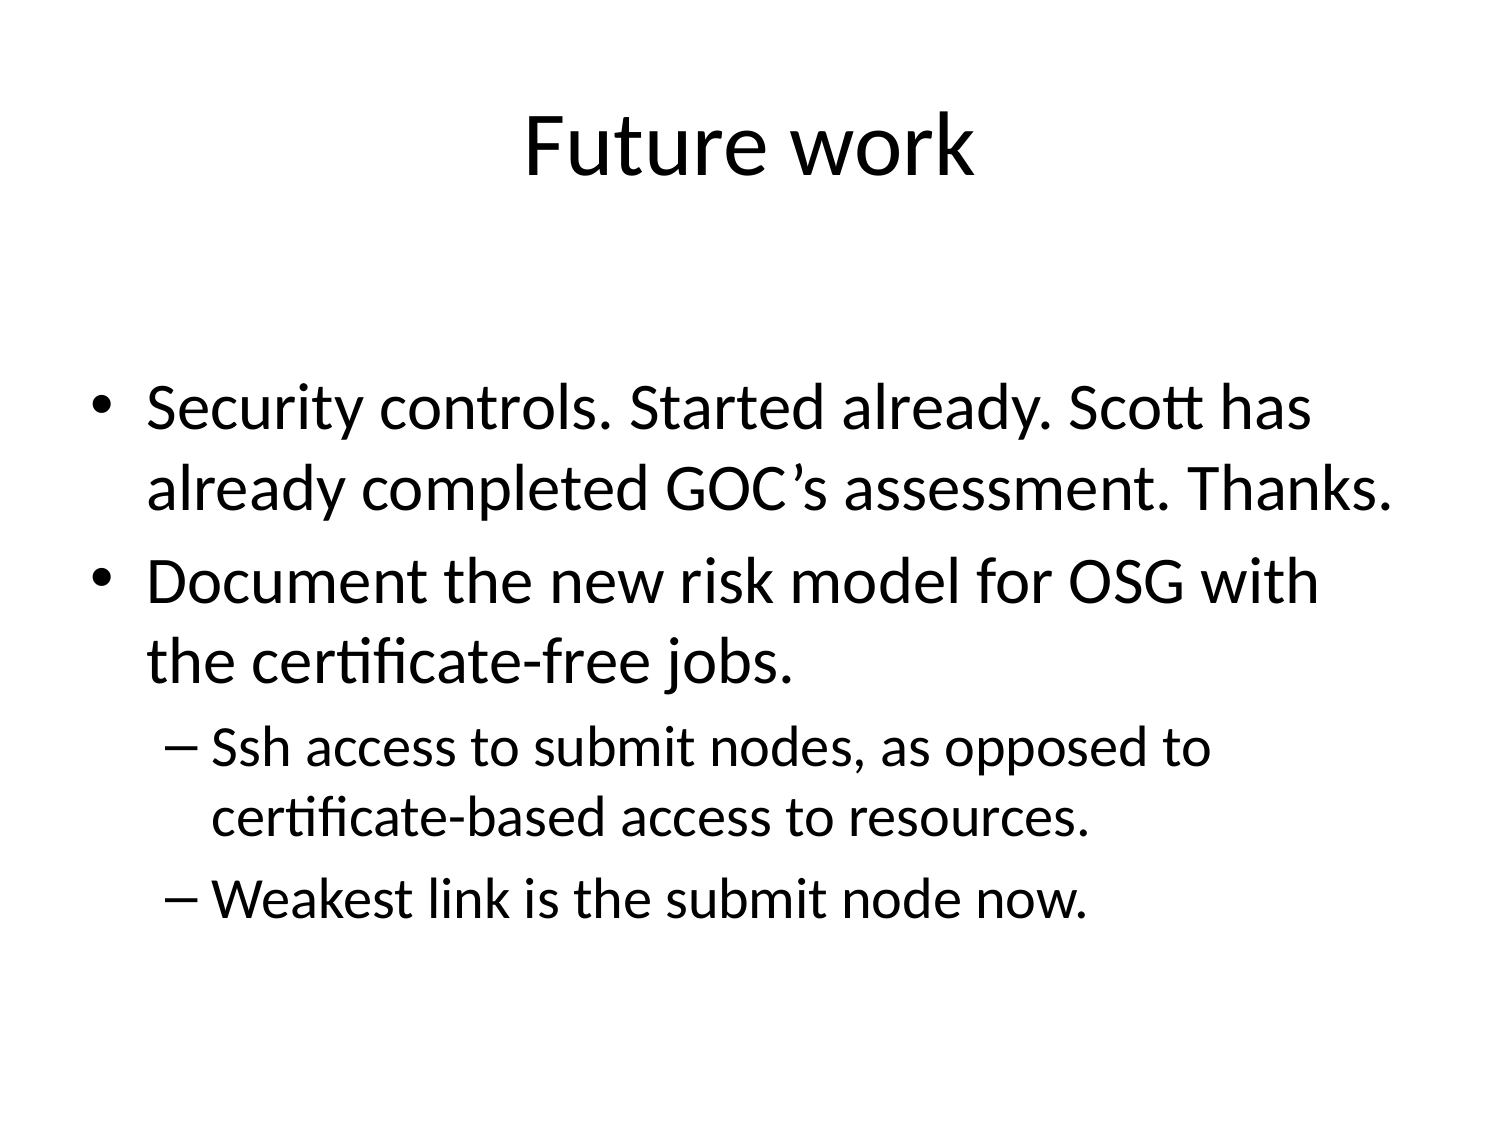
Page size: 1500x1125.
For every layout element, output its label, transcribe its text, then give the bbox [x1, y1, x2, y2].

title Future work [75, 45, 1425, 233]
list Security controls. Started already. Scott has already completed GOC’s assessment. Thanks. Document the new risk model for OSG with the certificate-free jobs. Ssh access to submit nodes, as opposed to certificate-based access to resources. Weakest link is the submit node now. [75, 262, 1425, 1005]
